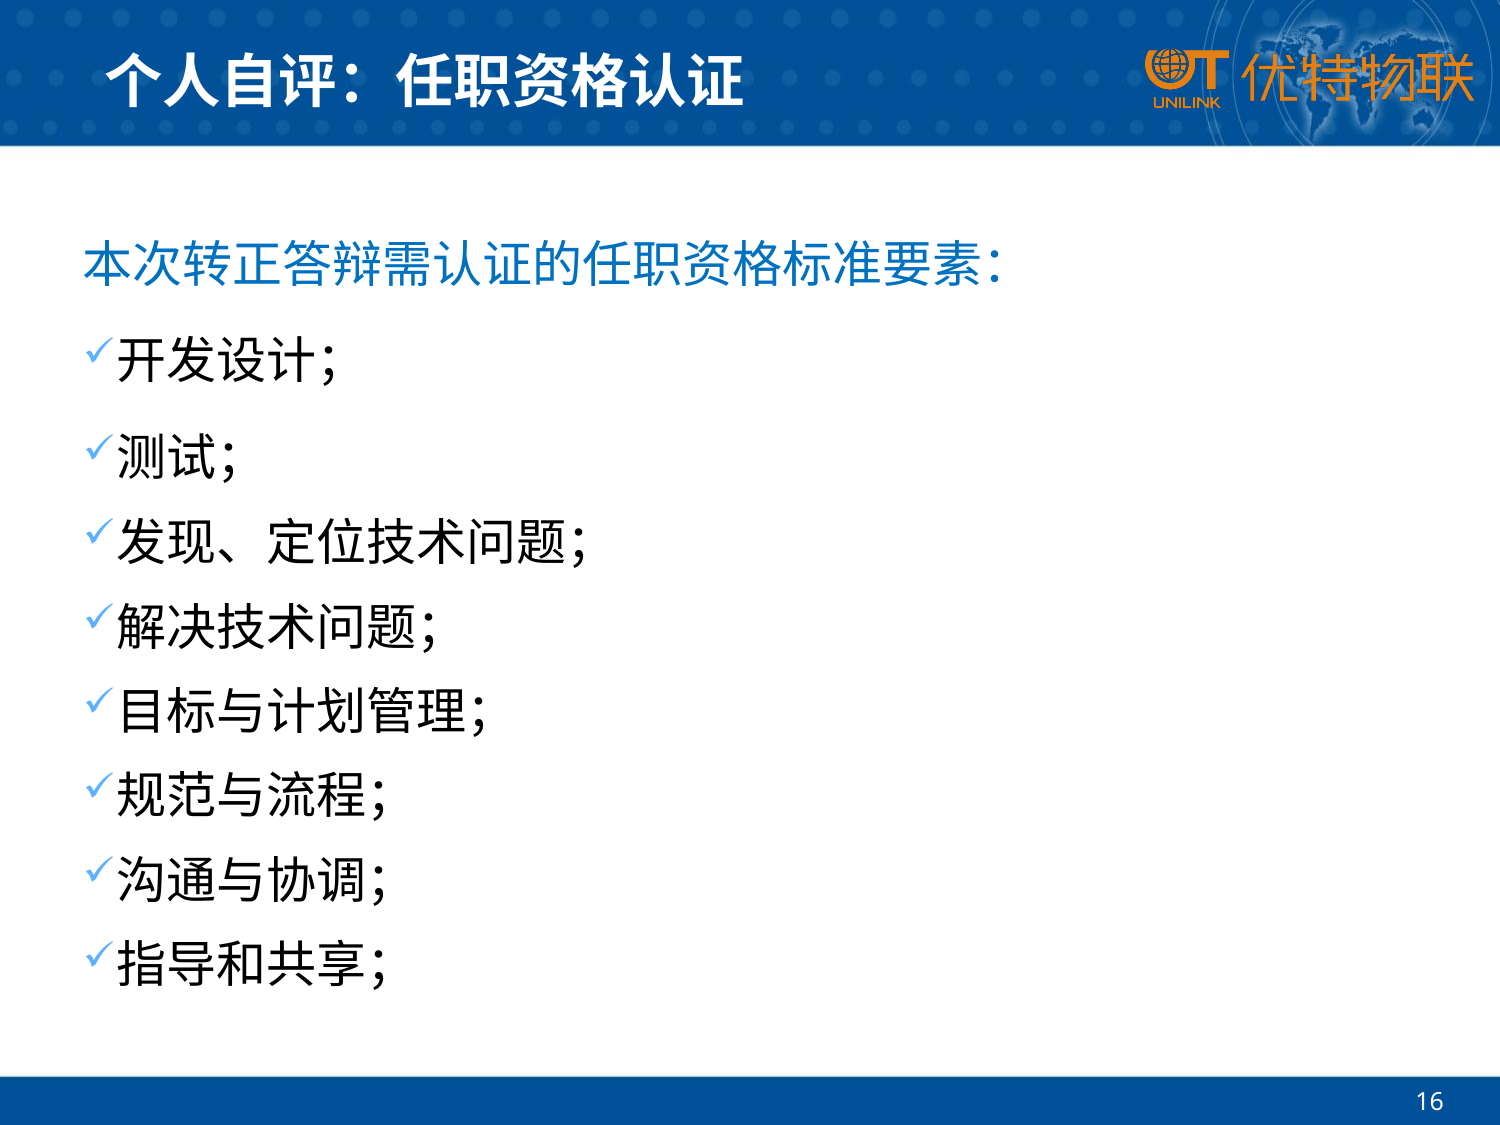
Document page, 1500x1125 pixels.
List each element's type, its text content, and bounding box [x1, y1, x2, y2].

list 本次转正答辩需认证的任职资格标准要素： 开发设计； 测试； 发现、定位技术问题； 解决技术问题； 目标与计划管理； 规范与流程； 沟通与协调； 指导和共享； [67, 212, 1454, 399]
picture [0, 0, 1500, 1125]
title 个人自评：任职资格认证 [89, 32, 1053, 126]
slide_number 16 [1068, 1077, 1460, 1122]
